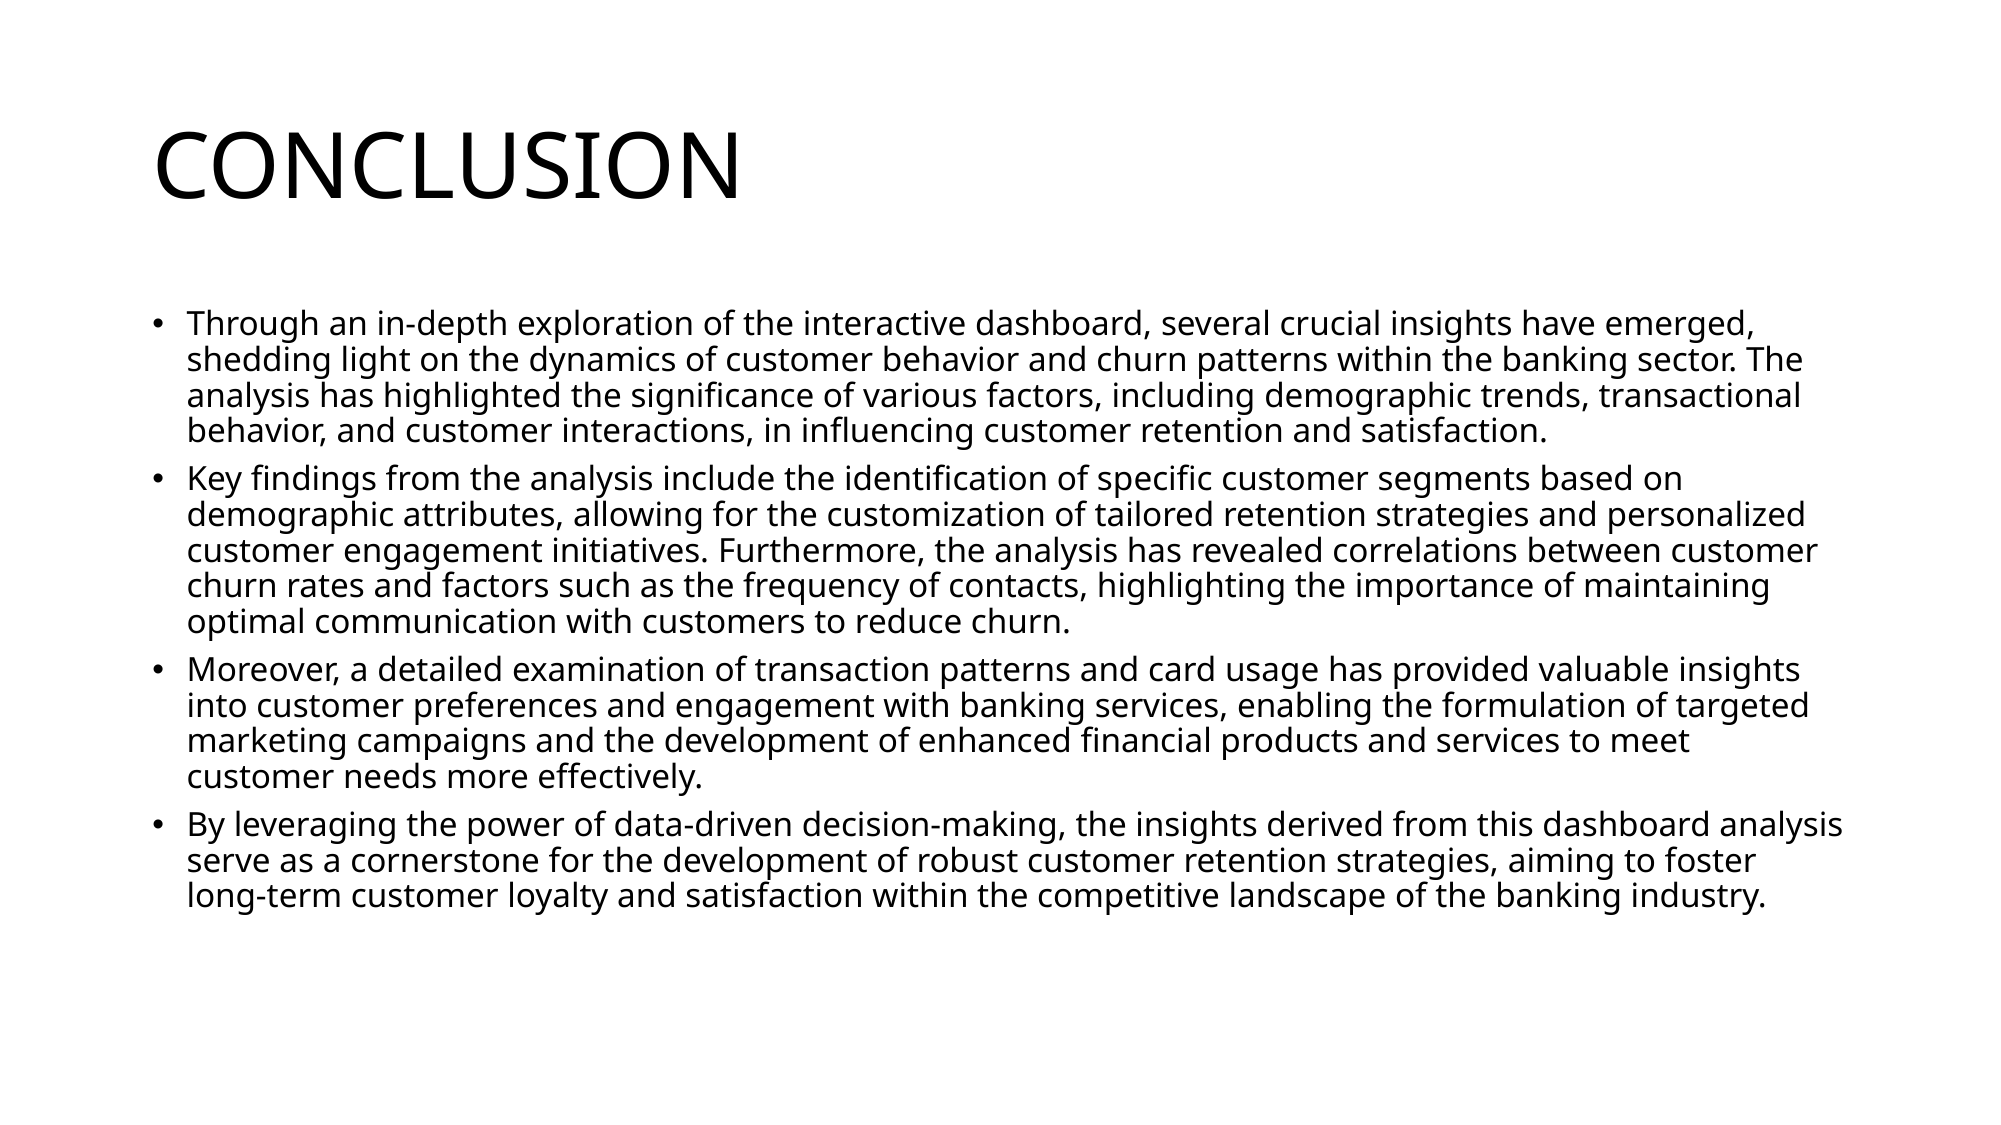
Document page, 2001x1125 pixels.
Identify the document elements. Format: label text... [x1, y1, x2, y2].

list Through an in-depth exploration of the interactive dashboard, several crucial insights have emerged, shedding light on the dynamics of customer behavior and churn patterns within the banking sector. The analysis has highlighted the significance of various factors, including demographic trends, transactional behavior, and customer interactions, in influencing customer retention and satisfaction. Key findings from the analysis include the identification of specific customer segments based on demographic attributes, allowing for the customization of tailored retention strategies and personalized customer engagement initiatives. Furthermore, the analysis has revealed correlations between customer churn rates and factors such as the frequency of contacts, highlighting the importance of maintaining optimal communication with customers to reduce churn. Moreover, a detailed examination of transaction patterns and card usage has provided valuable insights into customer preferences and engagement with banking services, enabling the formulation of targeted marketing campaigns and the development of enhanced financial products and services to meet customer needs more effectively. By leveraging the power of data-driven decision-making, the insights derived from this dashboard analysis serve as a cornerstone for the development of robust customer retention strategies, aiming to foster long-term customer loyalty and satisfaction within the competitive landscape of the banking industry. [137, 299, 1863, 1014]
title CONCLUSION [137, 59, 1863, 278]
